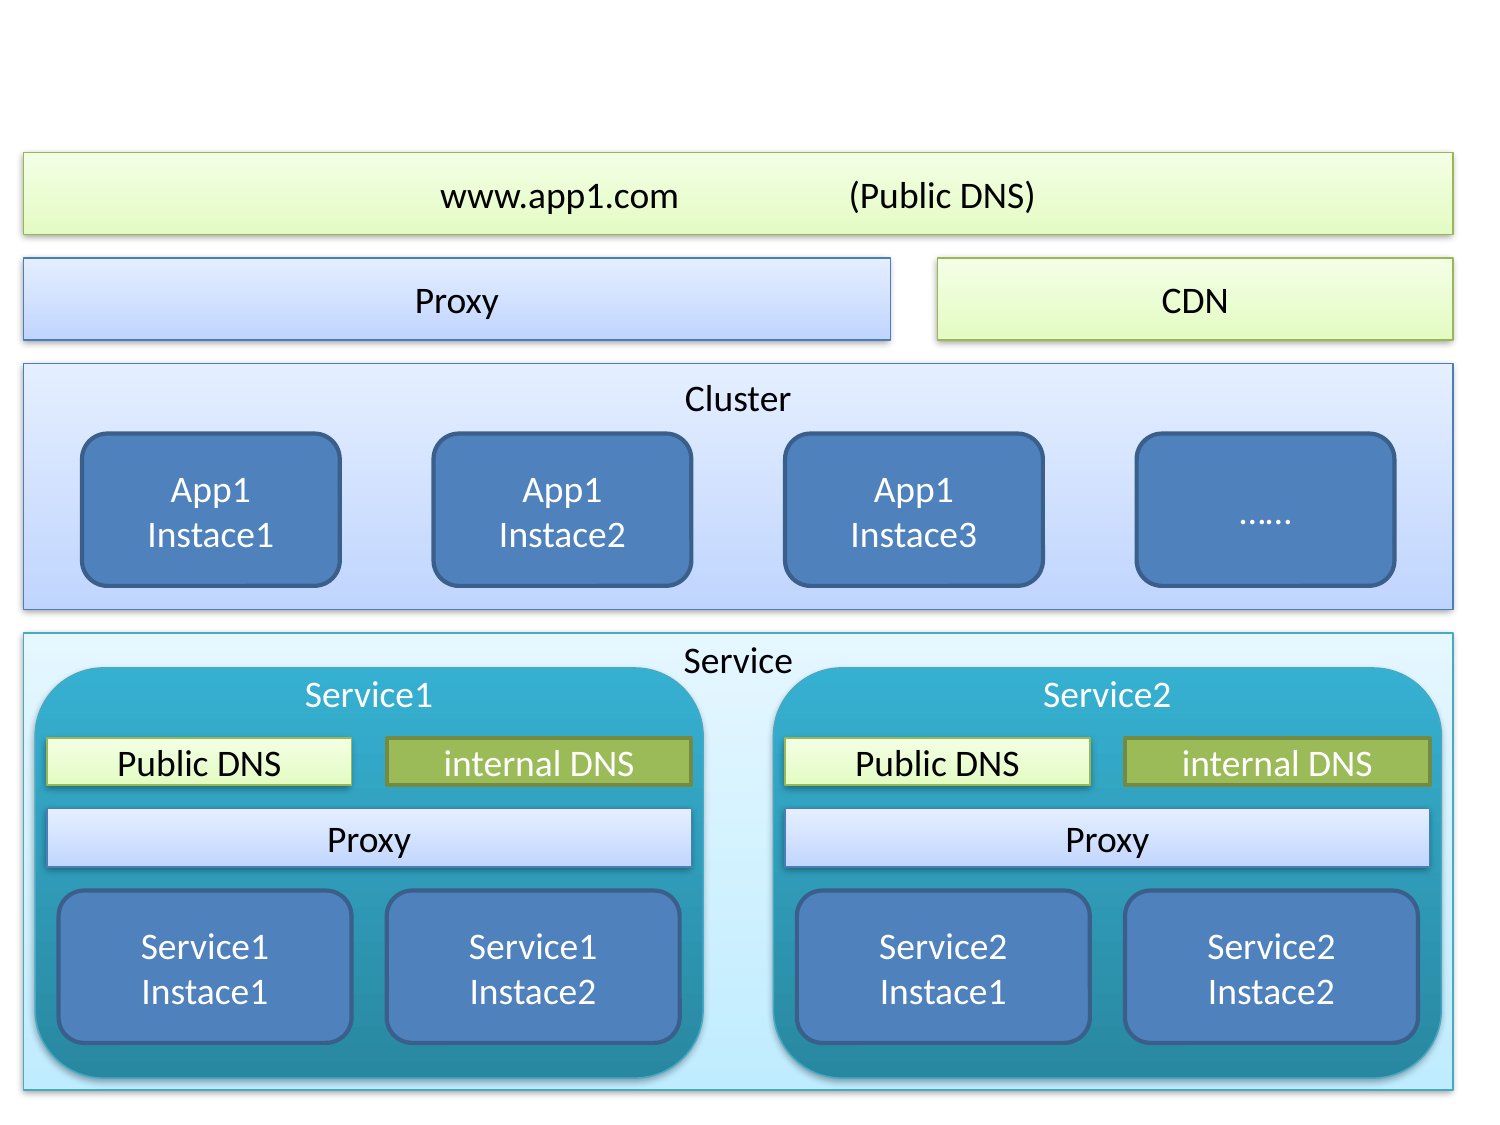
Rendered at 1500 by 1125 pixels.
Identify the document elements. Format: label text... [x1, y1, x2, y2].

text_box Service1 [34, 667, 704, 1079]
text_box …… [1134, 431, 1397, 588]
text_box App1 Instace3 [782, 431, 1046, 588]
text_box Service2 [772, 667, 1443, 1079]
text_box App1 Instace2 [431, 431, 694, 588]
text_box Service [23, 632, 1454, 1091]
text_box Proxy [784, 808, 1430, 868]
text_box www.app1.com (Public DNS) [23, 152, 1454, 235]
text_box Public DNS [46, 737, 352, 786]
text_box Service1 Instace1 [56, 888, 354, 1046]
text_box Service1 Instace2 [384, 888, 682, 1046]
text_box Proxy [46, 808, 692, 868]
text_box CDN [937, 257, 1454, 341]
text_box internal DNS [1123, 736, 1432, 787]
text_box Service2 Instace2 [1122, 888, 1421, 1046]
text_box App1 Instace1 [79, 431, 342, 588]
text_box Cluster [23, 363, 1454, 610]
text_box Service2 Instace1 [794, 888, 1092, 1046]
text_box Proxy [23, 257, 891, 341]
text_box Public DNS [784, 737, 1091, 786]
text_box internal DNS [385, 736, 693, 787]
